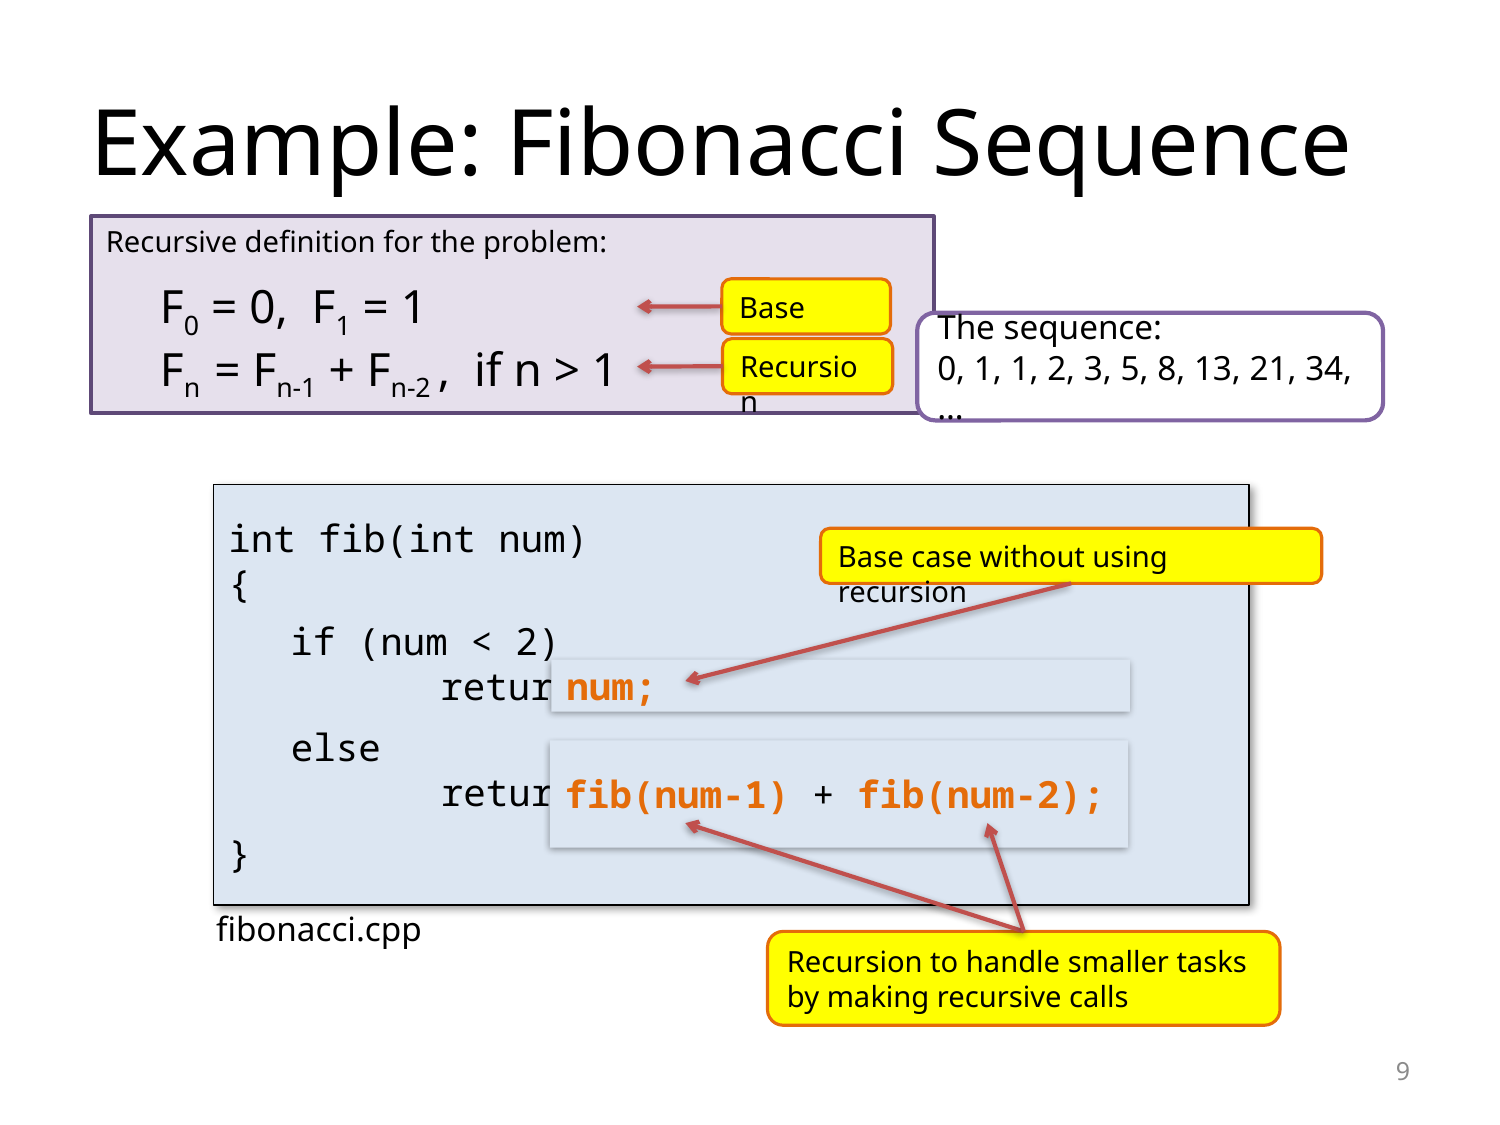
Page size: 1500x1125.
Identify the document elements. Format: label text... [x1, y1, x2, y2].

text_box Recursive definition for the problem: [89, 214, 936, 415]
text_box int fib(int num) { } [213, 484, 1250, 906]
slide_number 9 [1074, 1042, 1425, 1103]
text_box F0 = 0, F1 = 1 Fn = Fn-1 + Fn-2 , if n > 1 [145, 270, 634, 456]
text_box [636, 278, 897, 395]
title Example: Fibonacci Sequence [75, 45, 1425, 233]
text_box else return ???; [276, 717, 771, 822]
text_box fibonacci.cpp [201, 900, 438, 955]
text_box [987, 822, 1025, 932]
text_box Base case without using recursion [818, 526, 1324, 586]
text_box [685, 583, 1072, 682]
text_box The sequence: 0, 1, 1, 2, 3, 5, 8, 13, 21, 34, … [915, 310, 1386, 423]
text_box if (num < 2) return ???; [275, 611, 680, 716]
text_box num; [551, 659, 1131, 712]
text_box Recursion to handle smaller tasks by making recursive calls [765, 929, 1283, 1028]
text_box fib(num-1) + fib(num-2); [549, 740, 1129, 848]
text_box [685, 822, 986, 932]
